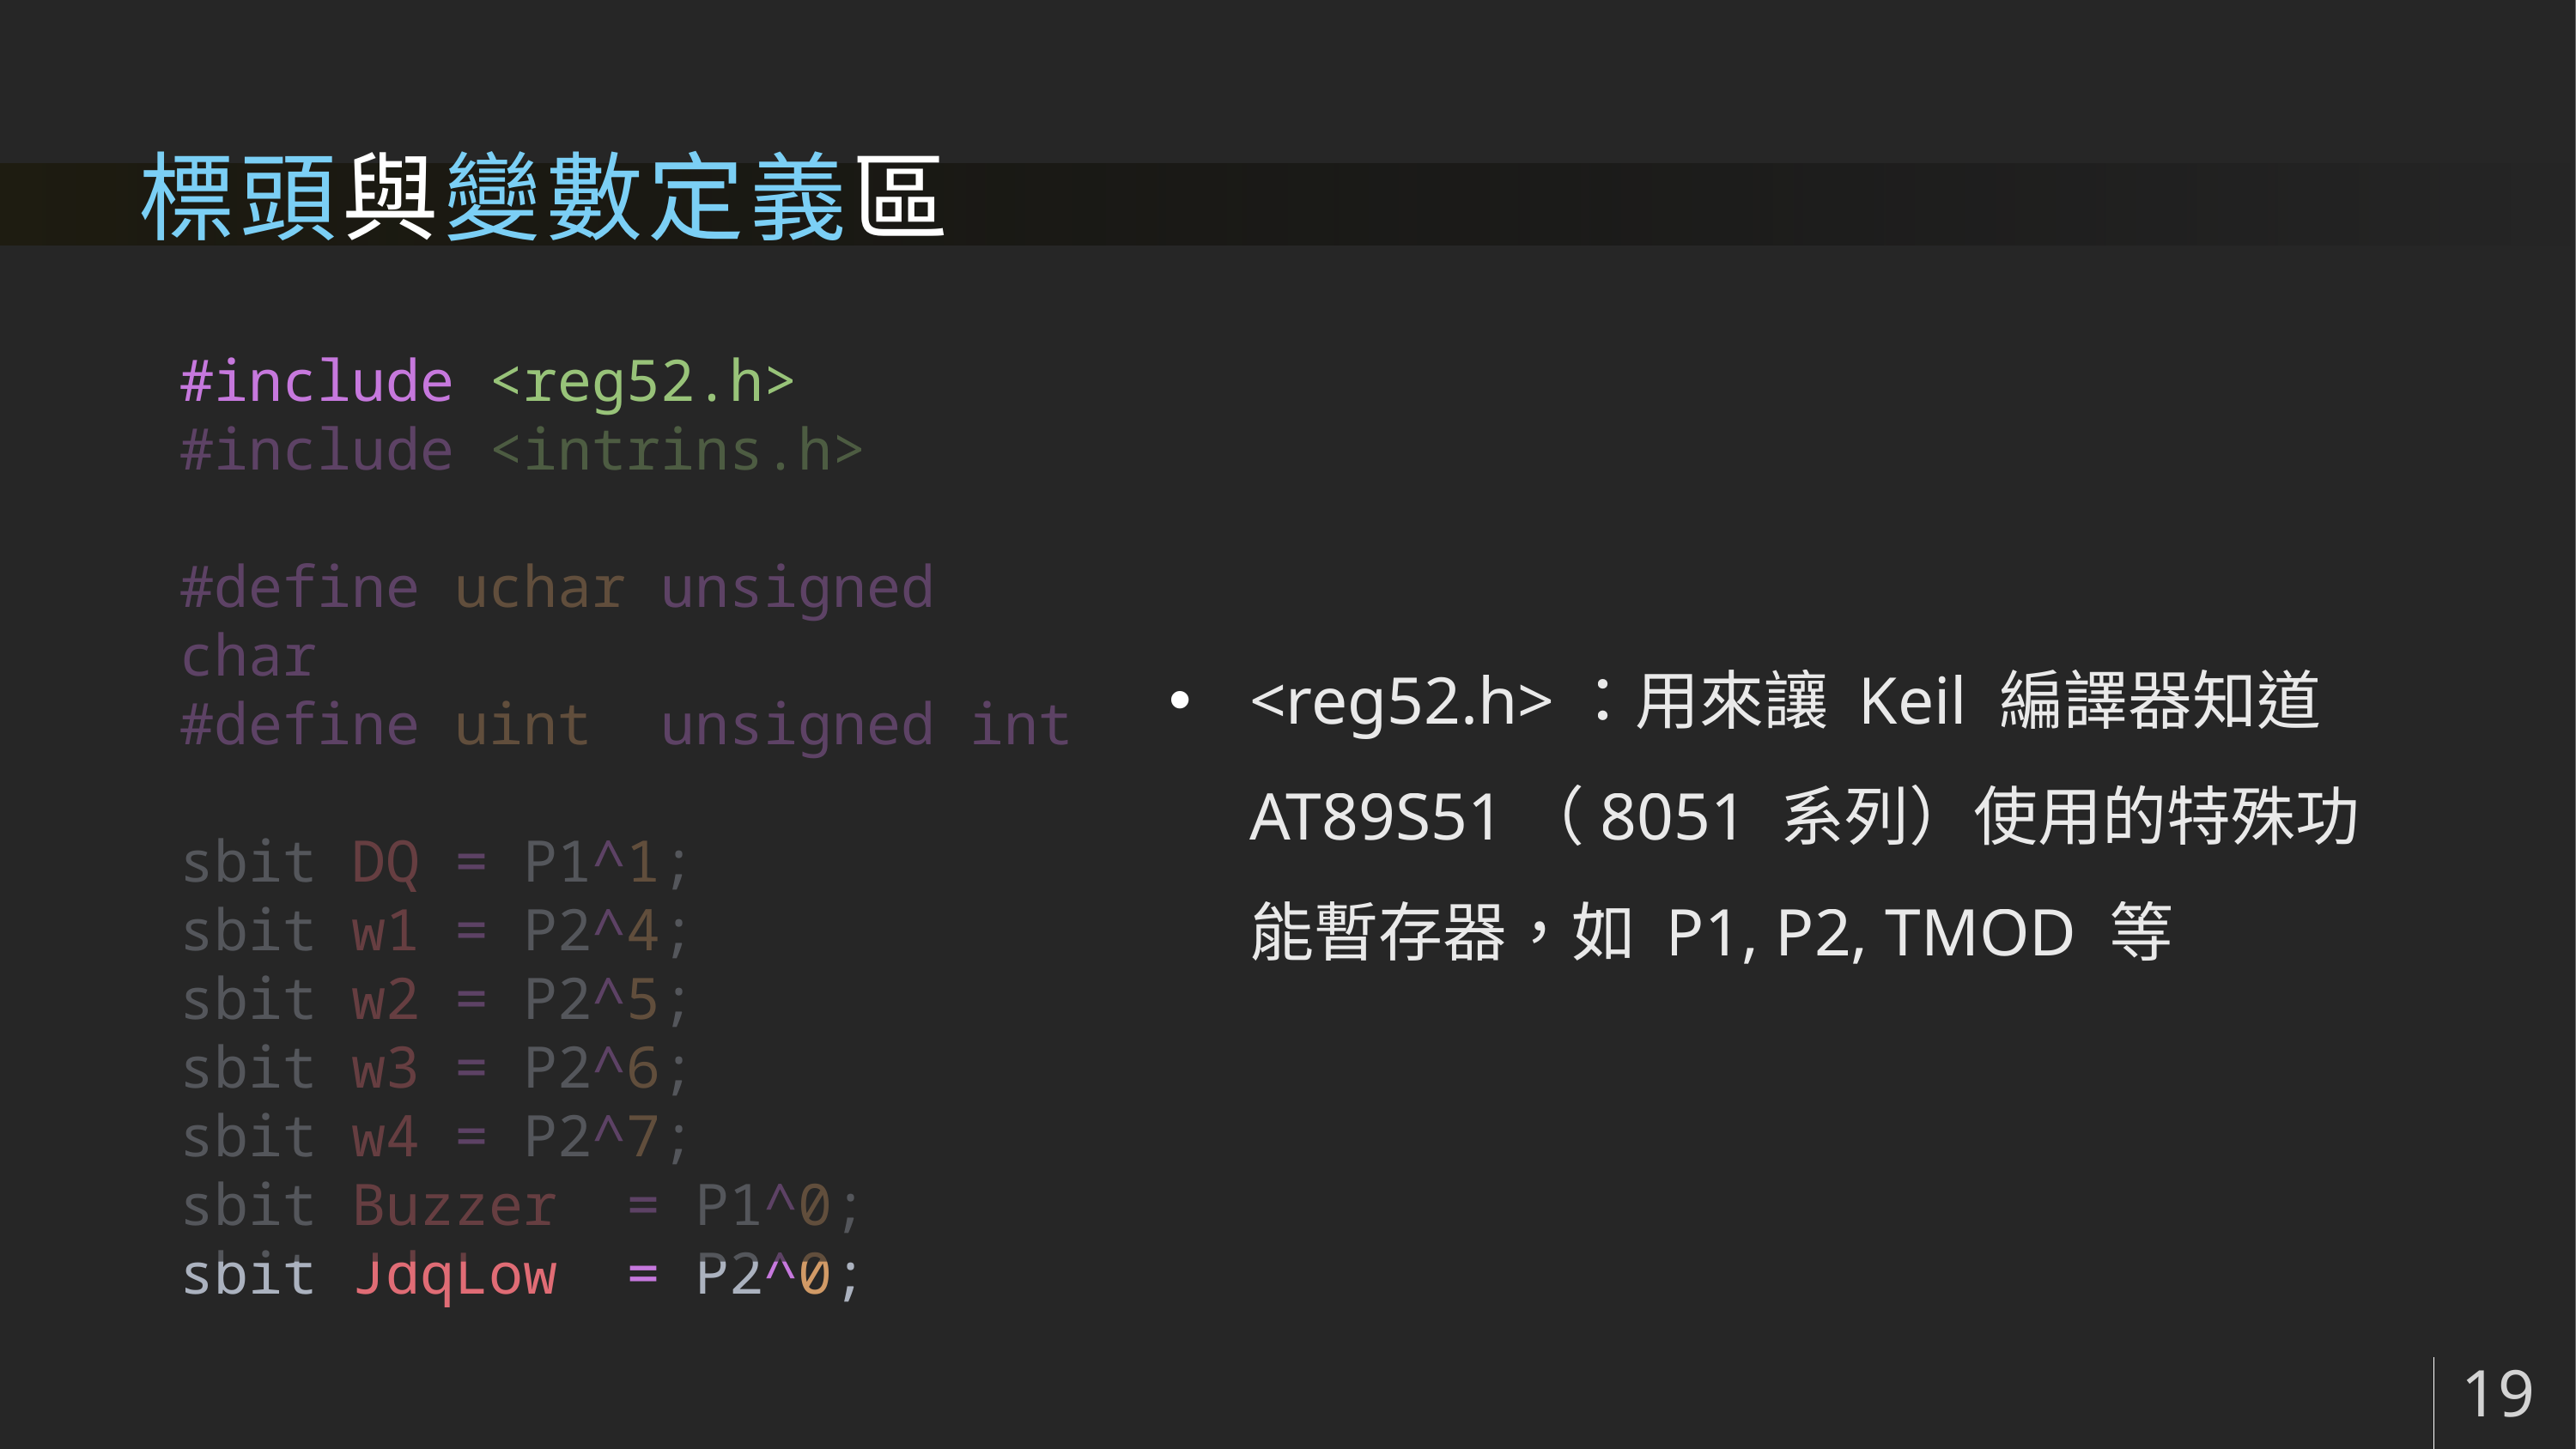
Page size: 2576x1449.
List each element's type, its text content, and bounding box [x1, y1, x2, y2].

slide_number 19 [2438, 1357, 2576, 1434]
text_box #include <reg52.h> #include <intrins.h> #define uchar unsigned char #define uint unsigned int sbit DQ = P1^1; sbit w1 = P2^4; sbit w2 = P2^5; sbit w3 = P2^6; sbit w4 = P2^7; sbit Buzzer = P1^0; sbit JdqLow = P2^0; [167, 337, 1096, 420]
text_box [131, 420, 1096, 1262]
list <reg52.h>：用來讓 Keil 編譯器知道 AT89S51（8051 系列）使用的特殊功能暫存器，如 P1, P2, TMOD 等 [1145, 399, 2409, 1191]
text_box #include <reg52.h> #include <intrins.h> #define uchar unsigned char #define uint unsigned int sbit DQ = P1^1; sbit w1 = P2^4; sbit w2 = P2^5; sbit w3 = P2^6; sbit w4 = P2^7; sbit Buzzer = P1^0; sbit JdqLow = P2^0; [167, 1262, 1096, 1312]
title 標頭與變數定義區 [115, 81, 2434, 264]
